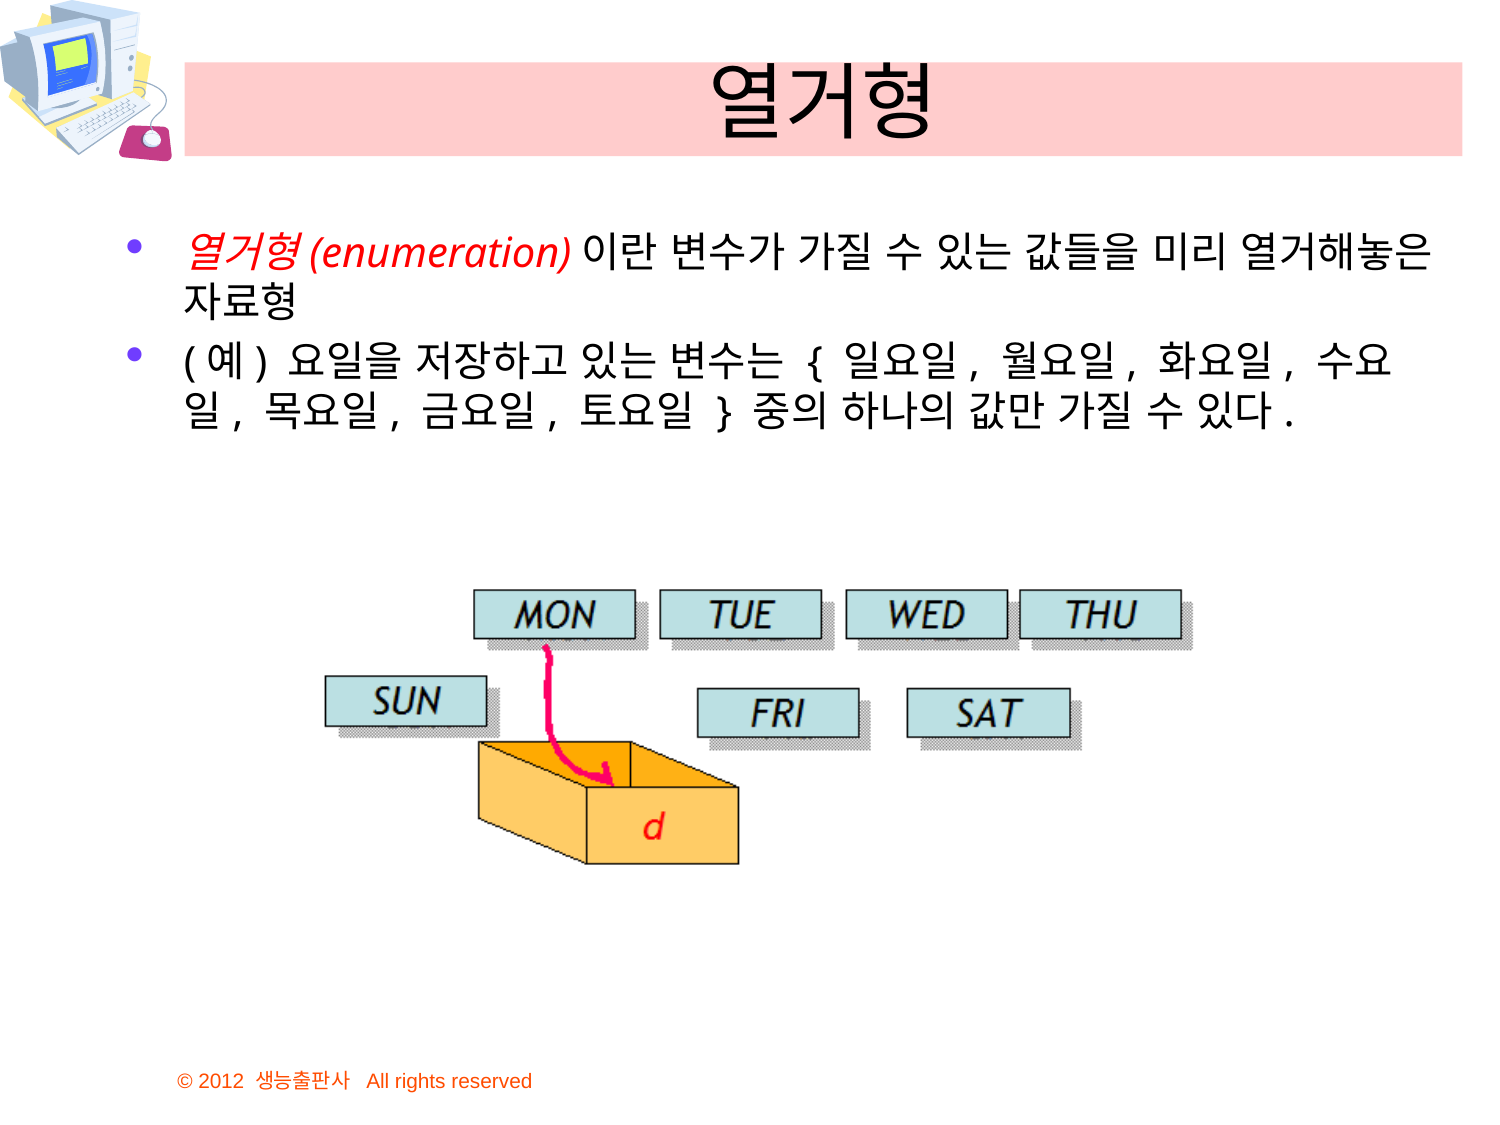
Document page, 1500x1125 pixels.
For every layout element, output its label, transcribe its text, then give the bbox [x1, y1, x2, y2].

list 열거형(enumeration)이란 변수가 가질 수 있는 값들을 미리 열거해놓은 자료형 (예) 요일을 저장하고 있는 변수는 { 일요일, 월요일, 화요일, 수요일, 목요일, 금요일, 토요일 } 중의 하나의 값만 가질 수 있다. [112, 524, 1460, 900]
list 열거형(enumeration)이란 변수가 가질 수 있는 값들을 미리 열거해놓은 자료형 (예) 요일을 저장하고 있는 변수는 { 일요일, 월요일, 화요일, 수요일, 목요일, 금요일, 토요일 } 중의 하나의 값만 가질 수 있다. [112, 218, 1460, 523]
title 열거형 [184, 62, 1463, 157]
picture [289, 526, 1226, 882]
